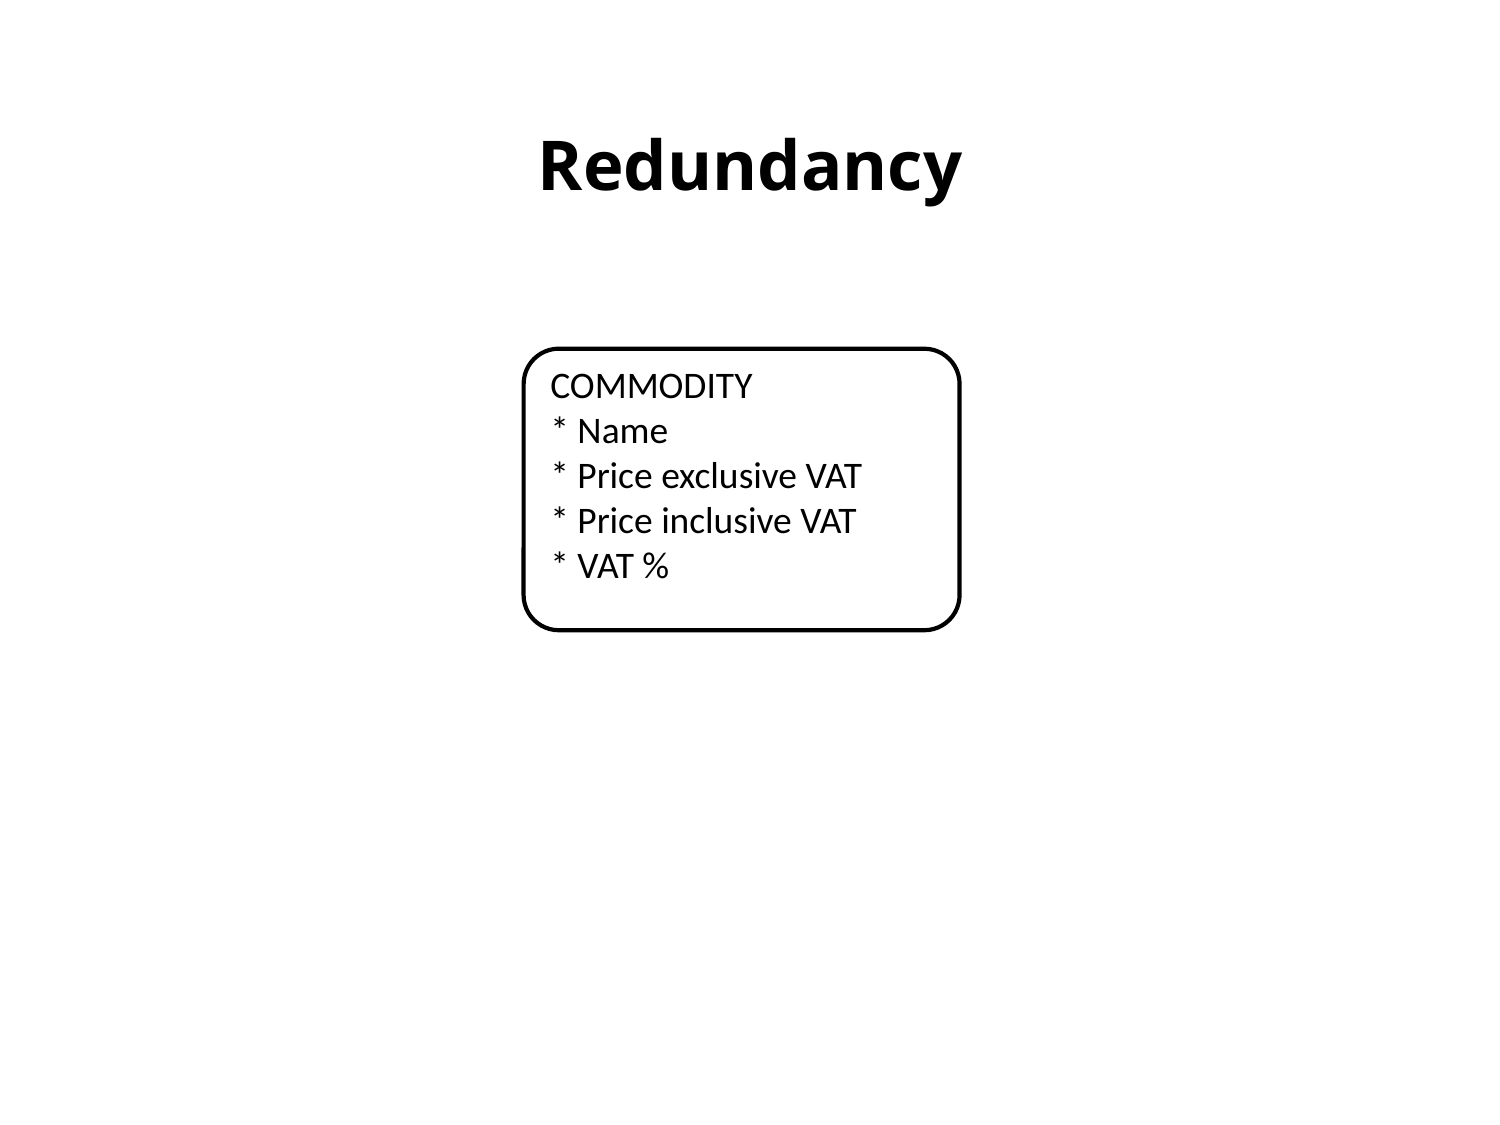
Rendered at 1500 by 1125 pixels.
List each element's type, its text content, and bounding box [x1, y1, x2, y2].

text_box [542, 348, 942, 353]
text_box [523, 358, 535, 621]
title Redundancy [103, 59, 1397, 278]
text_box COMMODITY * Name * Price exclusive VAT * Price inclusive VAT * VAT % [535, 353, 1026, 639]
